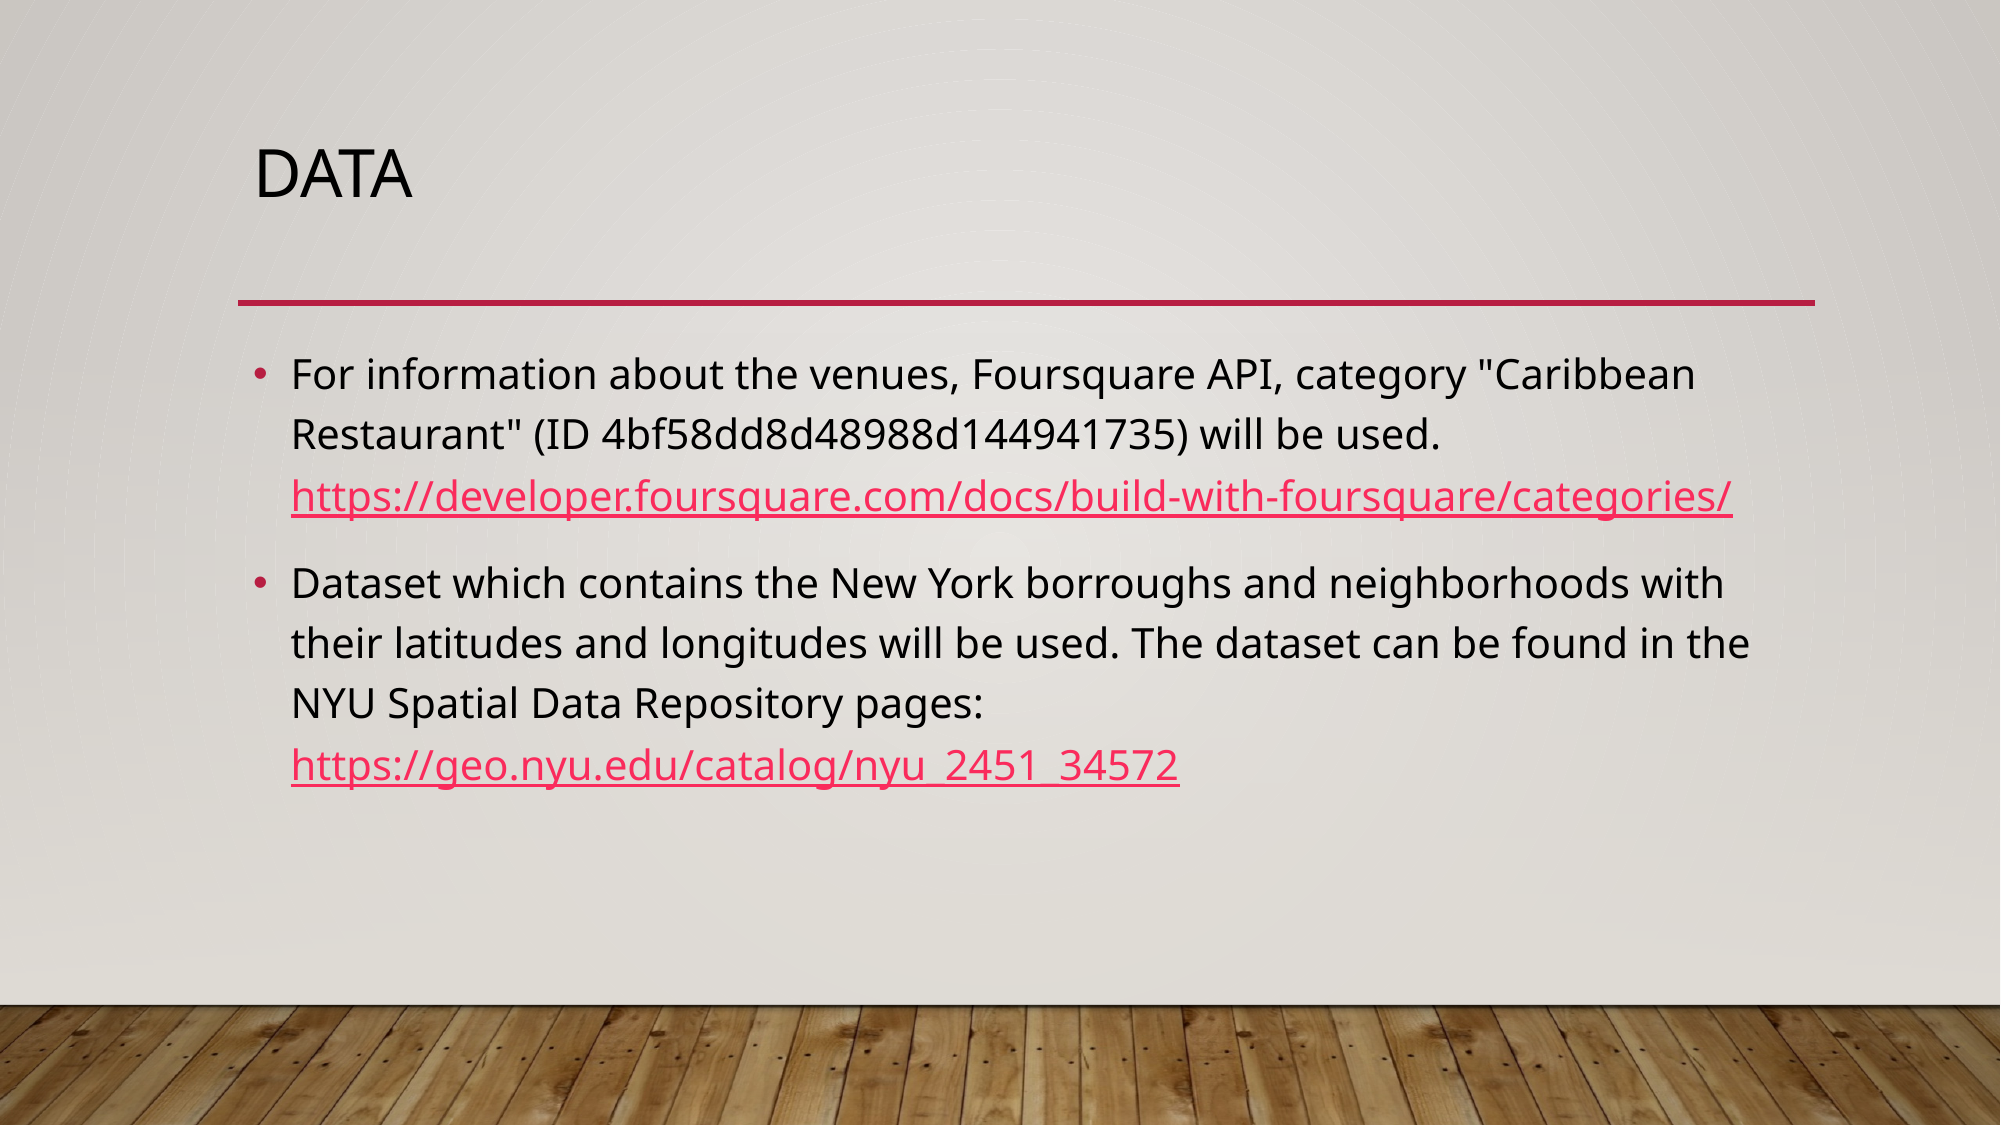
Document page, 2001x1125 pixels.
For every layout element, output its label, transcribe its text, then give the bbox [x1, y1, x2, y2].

title data [238, 131, 1814, 305]
list For information about the venues, Foursquare API, category "Caribbean Restaurant" (ID 4bf58dd8d48988d144941735) will be used. https://developer.foursquare.com/docs/build-with-foursquare/categories/ Dataset which contains the New York borroughs and neighborhoods with their latitudes and longitudes will be used. The dataset can be found in the NYU Spatial Data Repository pages: https://geo.nyu.edu/catalog/nyu_2451_34572 [238, 330, 1814, 897]
picture [0, 1005, 2000, 1125]
